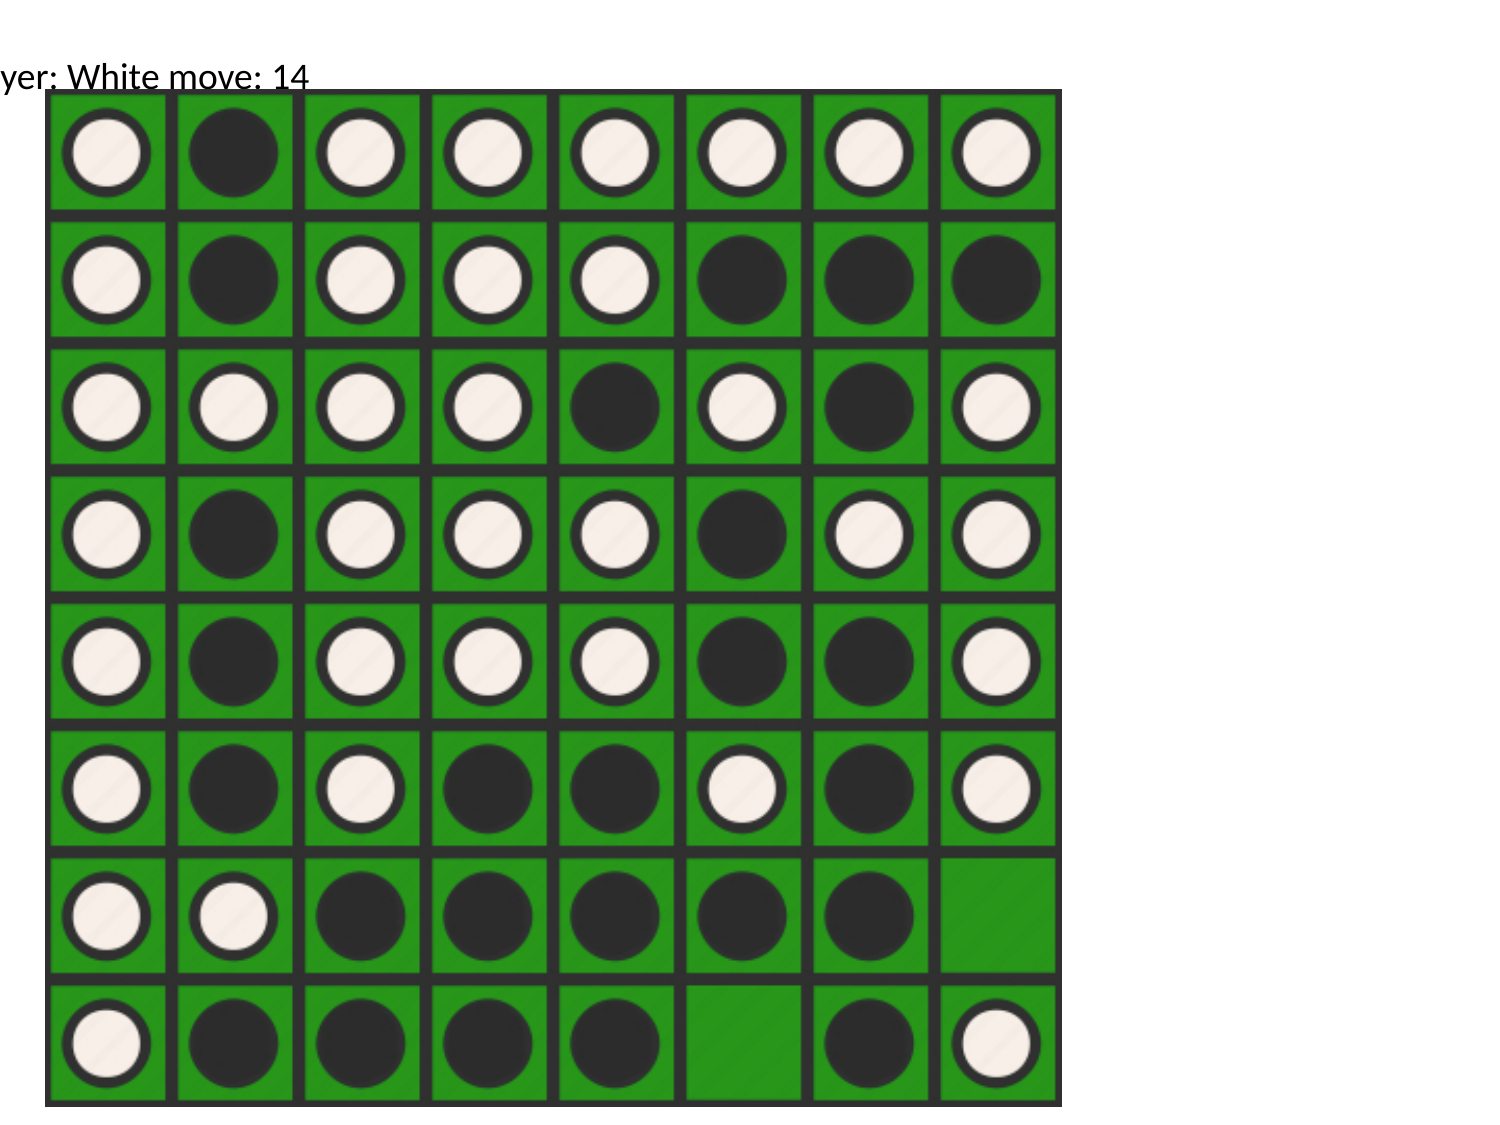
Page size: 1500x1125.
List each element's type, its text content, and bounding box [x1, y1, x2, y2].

text_box turn: 58 player: White move: 14 [0, 44, 325, 105]
picture [44, 89, 1062, 1107]
